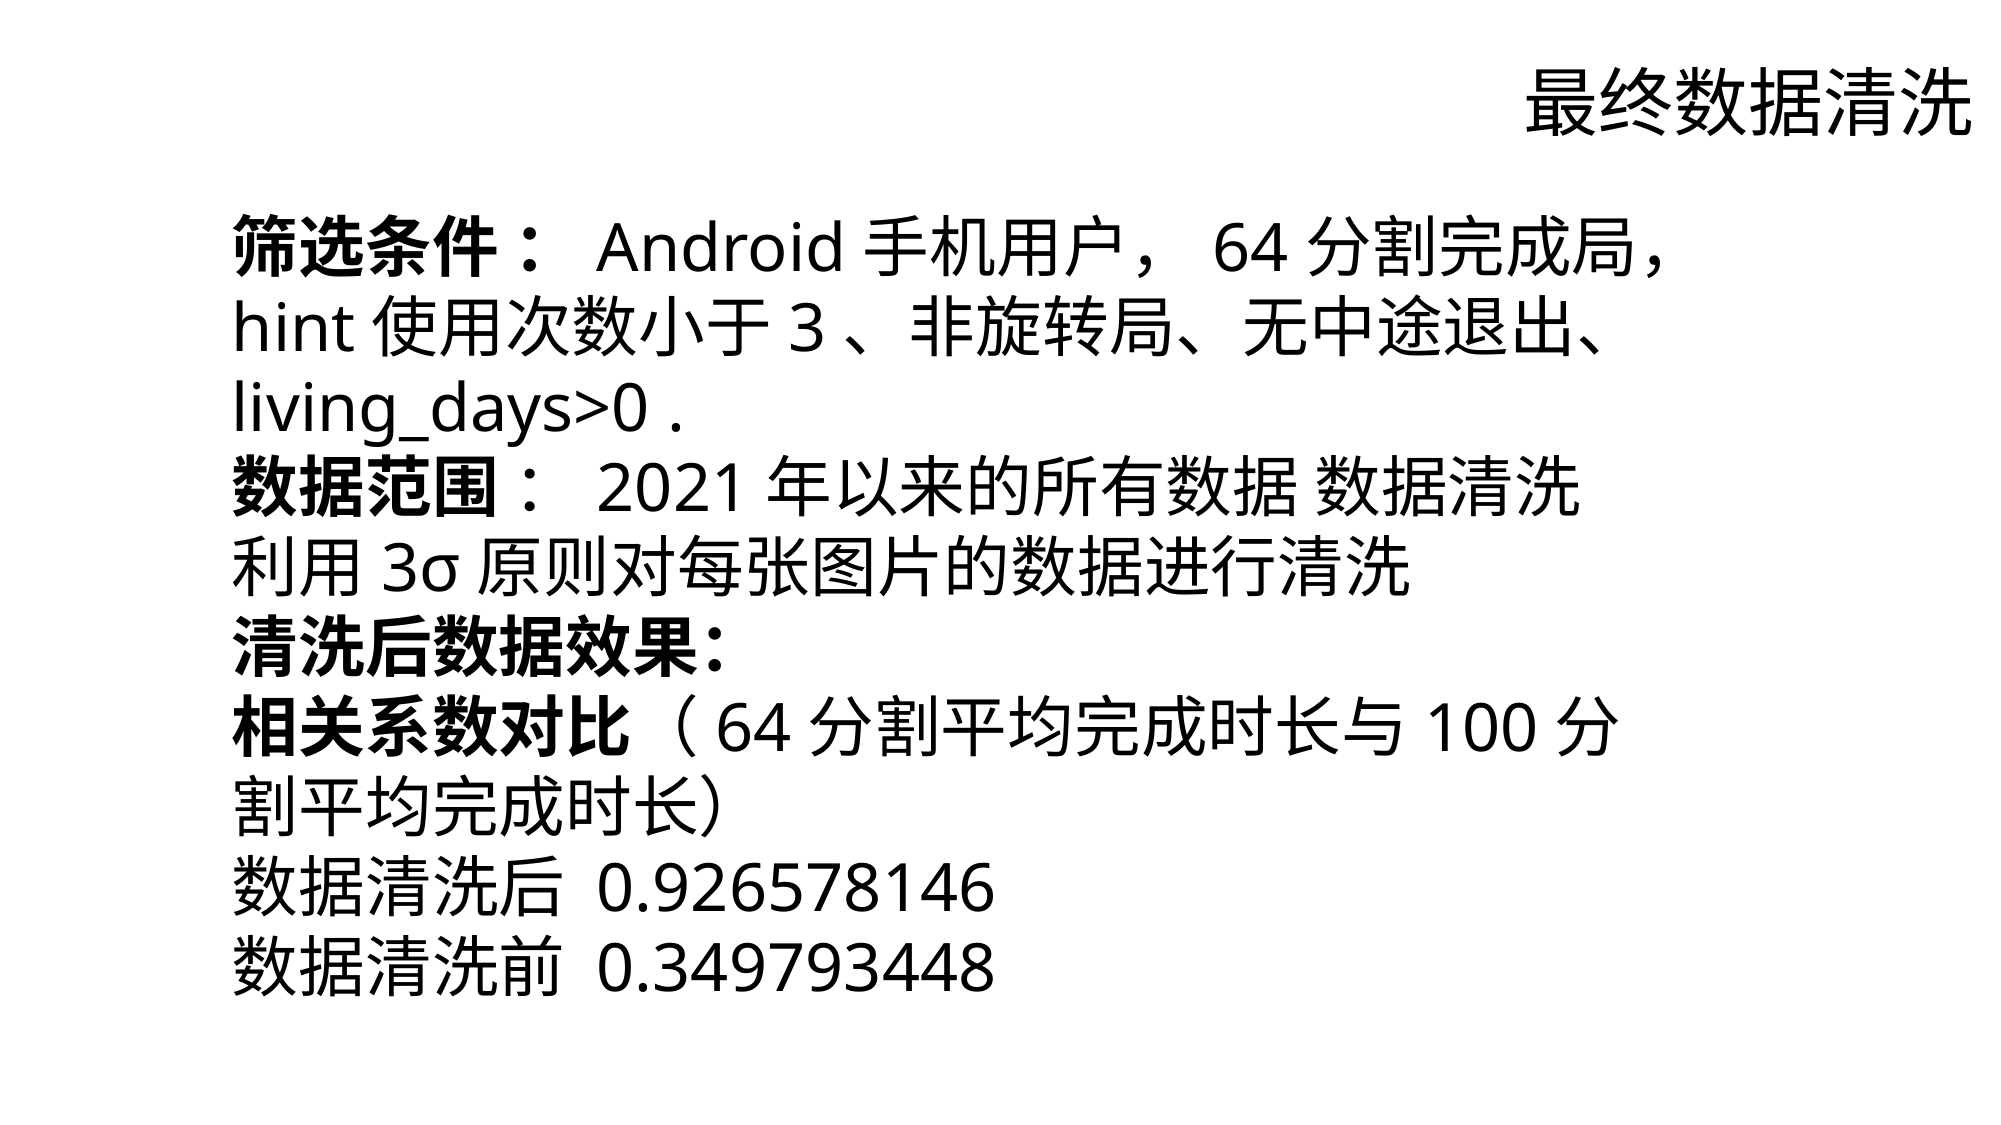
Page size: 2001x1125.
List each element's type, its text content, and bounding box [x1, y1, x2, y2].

text_box 筛选条件 ：Android手机用户，64分割完成局，hint使用次数小于3、非旋转局、无中途退出、living_days>0 . 数据范围 ：2021年以来的所有数据 数据清洗 利用3σ原则对每张图片的数据进行清洗 清洗后数据效果： 相关系数对比（64分割平均完成时长与100分割平均完成时长） 数据清洗后 0.926578146 数据清洗前 0.349793448 [217, 197, 1672, 1125]
text_box 最终数据清洗 [1423, 48, 2000, 153]
